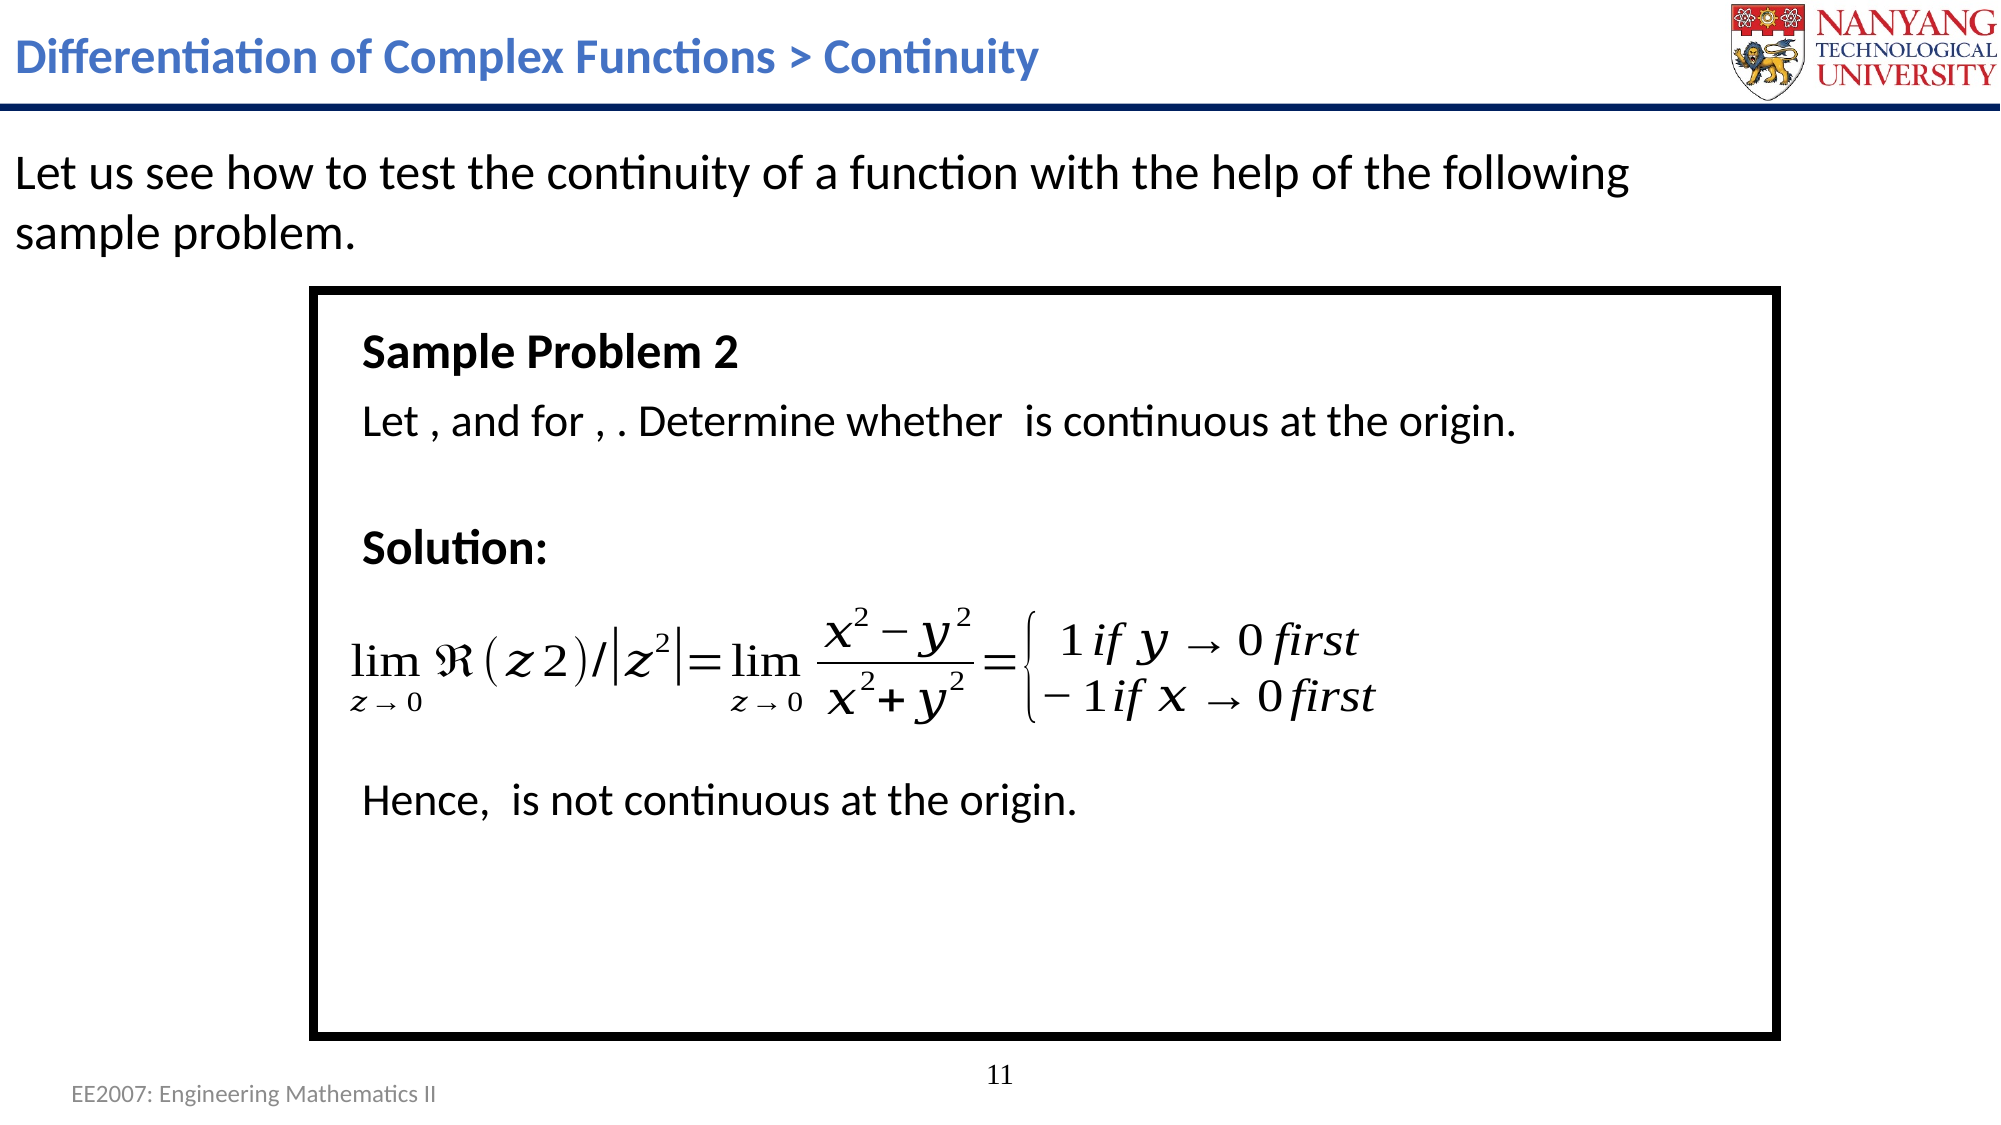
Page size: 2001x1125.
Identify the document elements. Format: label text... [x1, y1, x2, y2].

picture [1725, 0, 2000, 103]
footer 11 [662, 1042, 1338, 1103]
text_box Let us see how to test the continuity of a function with the help of the following sample problem. [0, 131, 1650, 267]
text_box Differentiation of Complex Functions > Continuity [0, 21, 1875, 93]
text_box [312, 289, 1778, 1038]
text_box Solution: [347, 507, 576, 583]
text_box Sample Problem 2 [347, 310, 761, 386]
